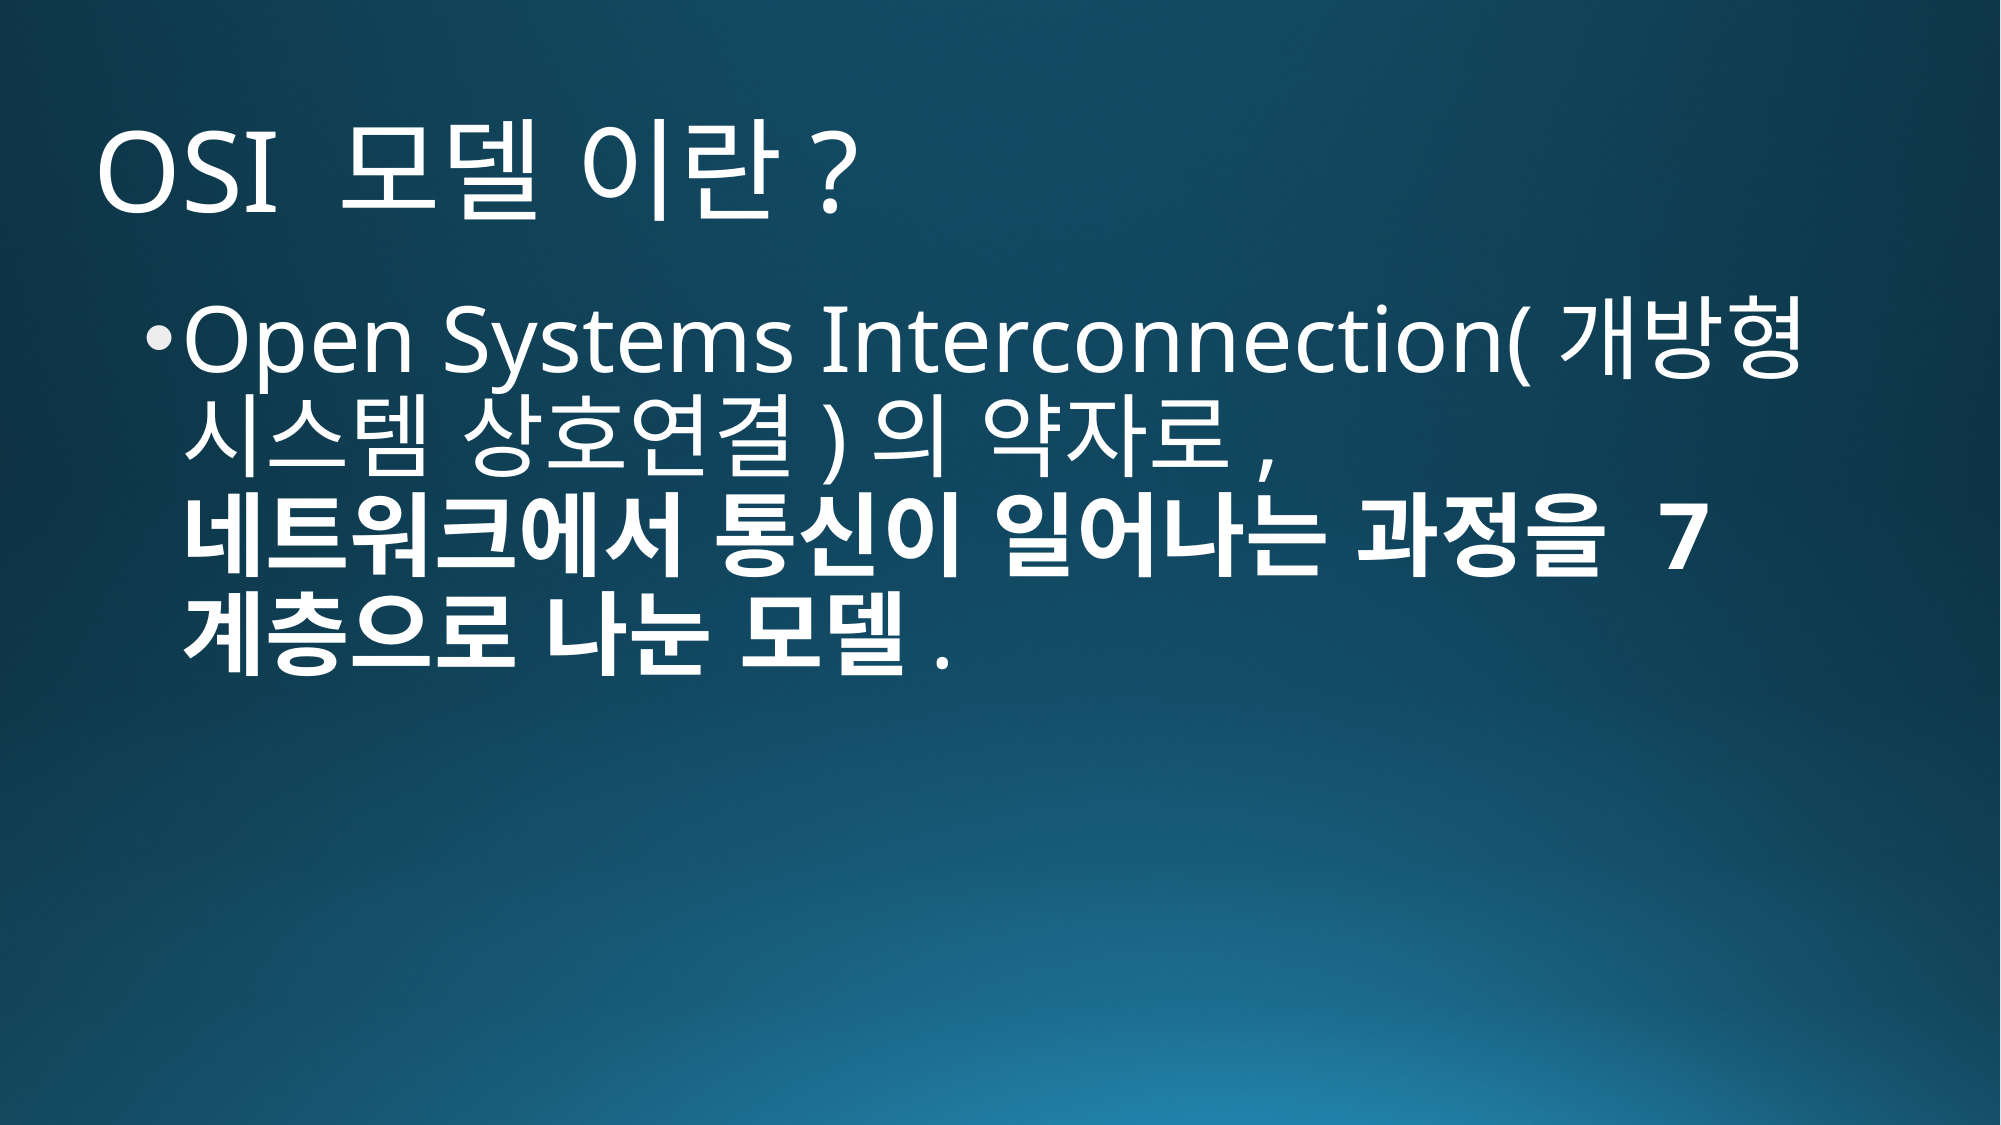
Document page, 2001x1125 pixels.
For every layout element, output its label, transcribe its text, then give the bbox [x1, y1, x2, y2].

picture [0, 0, 2001, 1125]
title OSI 모델 이란? [78, 67, 860, 286]
list Open Systems Interconnection(개방형 시스템 상호연결)의 약자로, 네트워크에서 통신이 일어나는 과정을 7계층으로 나눈 모델. [128, 285, 1838, 1000]
